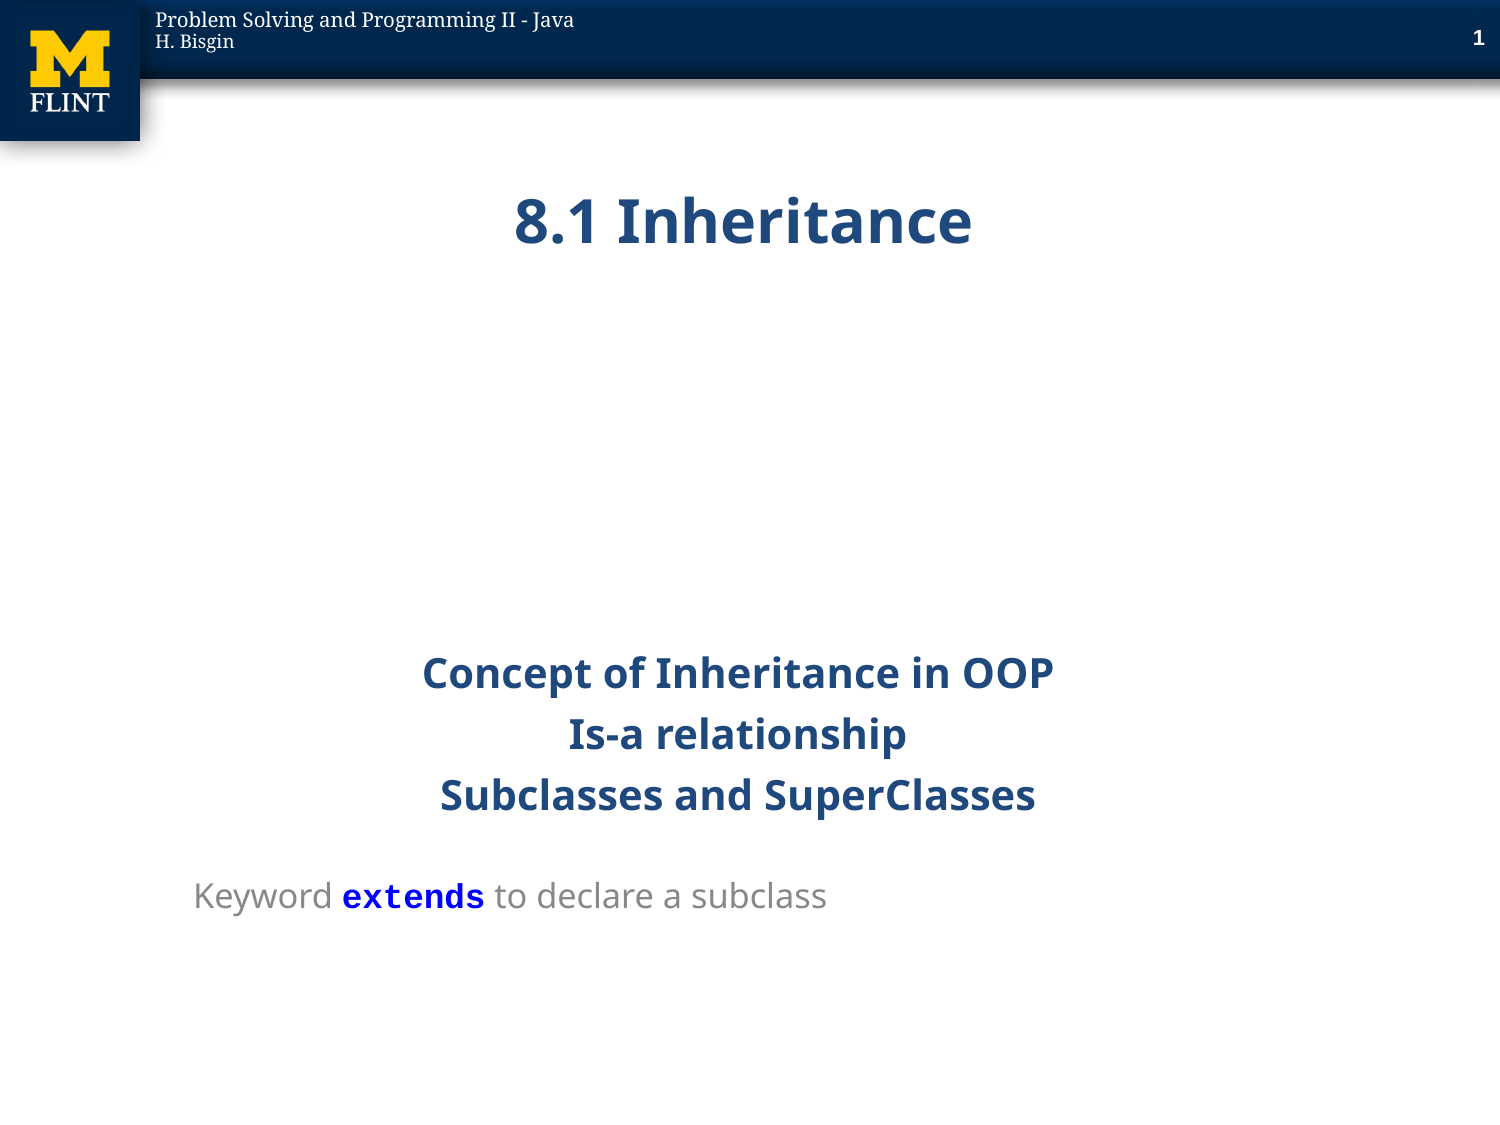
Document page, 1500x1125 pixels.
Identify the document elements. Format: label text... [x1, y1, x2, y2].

title 8.1 Inheritance [43, 173, 1445, 527]
subtitle Concept of Inheritance in OOP Is-a relationship Subclasses and SuperClasses Keyword extends to declare a subclass [120, 637, 1357, 925]
slide_number 1 [1149, 6, 1500, 67]
picture [0, 0, 1500, 1122]
